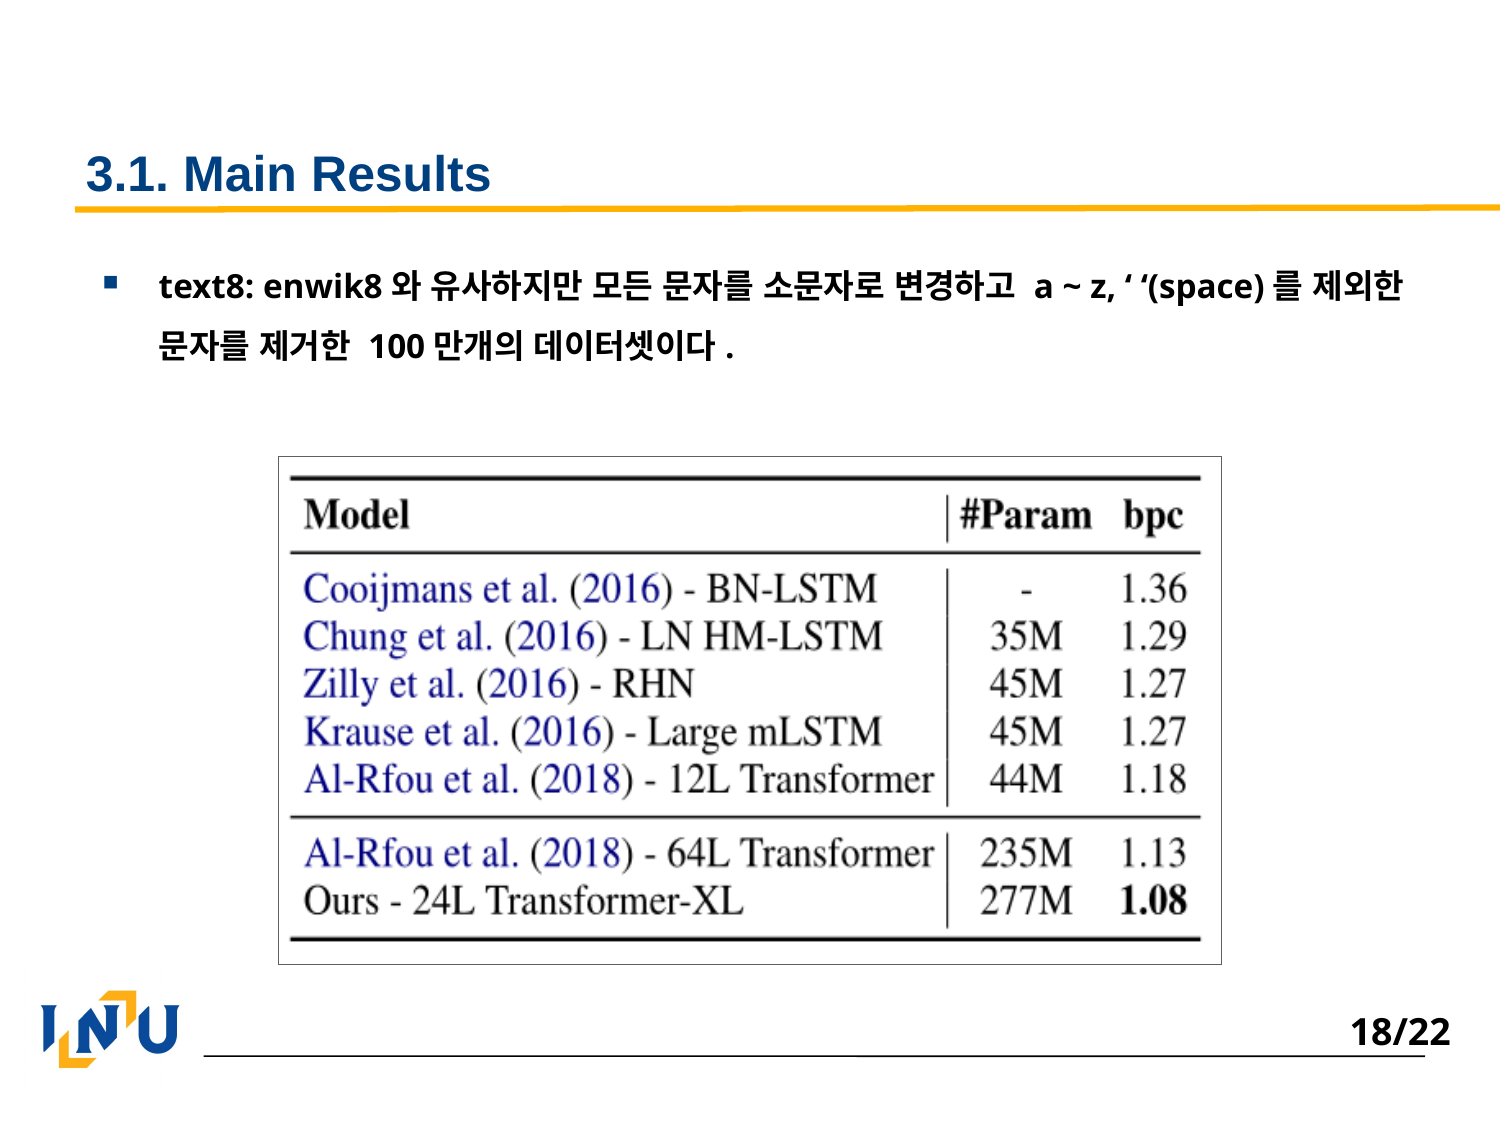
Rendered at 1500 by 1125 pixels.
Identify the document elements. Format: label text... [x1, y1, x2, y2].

picture [24, 966, 188, 1090]
picture [277, 455, 1223, 966]
title 3.1. Main Results [70, 119, 1306, 210]
list text8: enwik8와 유사하지만 모든 문자를 소문자로 변경하고 a ~ z, ‘ ‘(space)를 제외한 문자를 제거한 100만개의 데이터셋이다. [87, 237, 1457, 1059]
